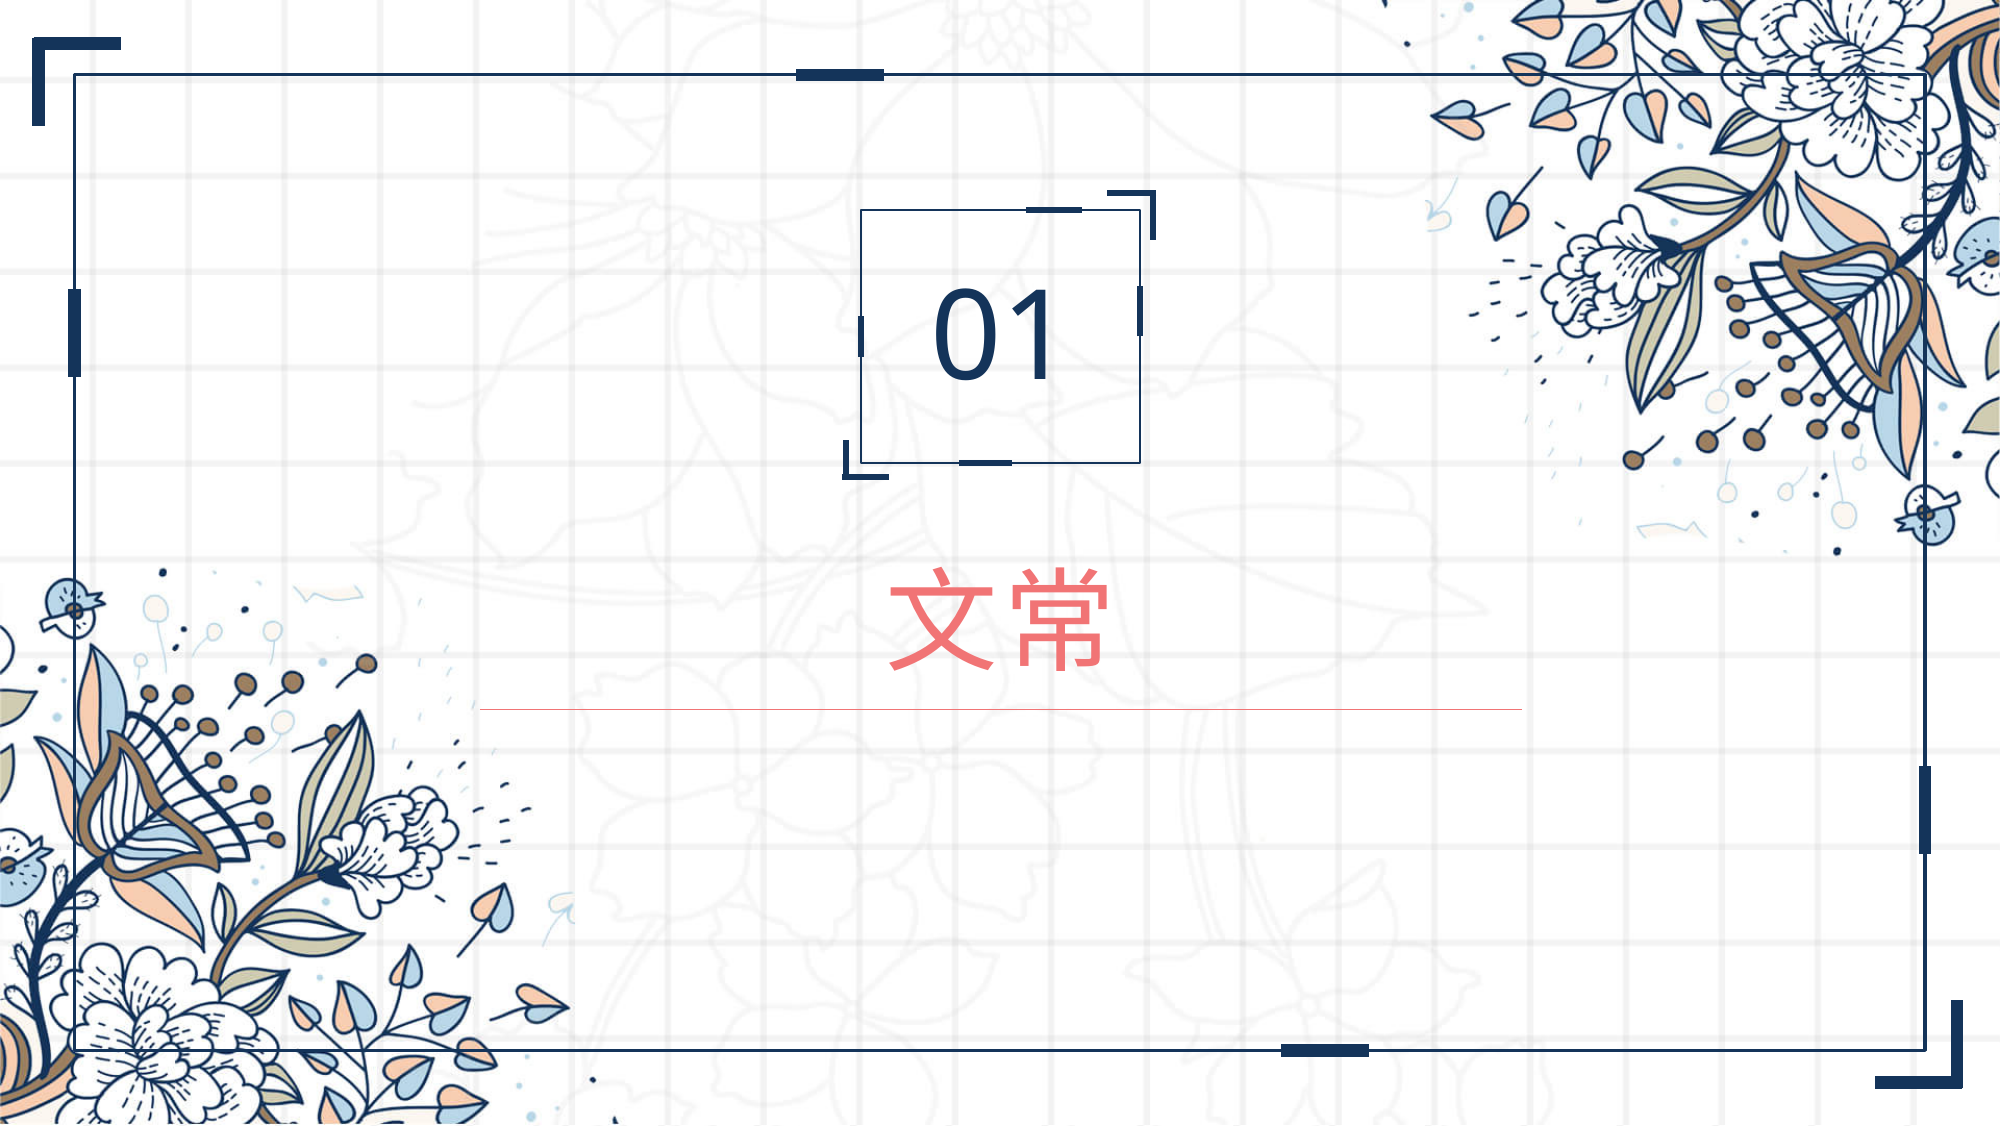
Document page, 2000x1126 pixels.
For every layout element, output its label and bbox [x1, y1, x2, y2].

text_box [854, 177, 1144, 493]
picture [0, 0, 2000, 1126]
text_box [1874, 999, 1963, 1088]
text_box [33, 37, 122, 127]
